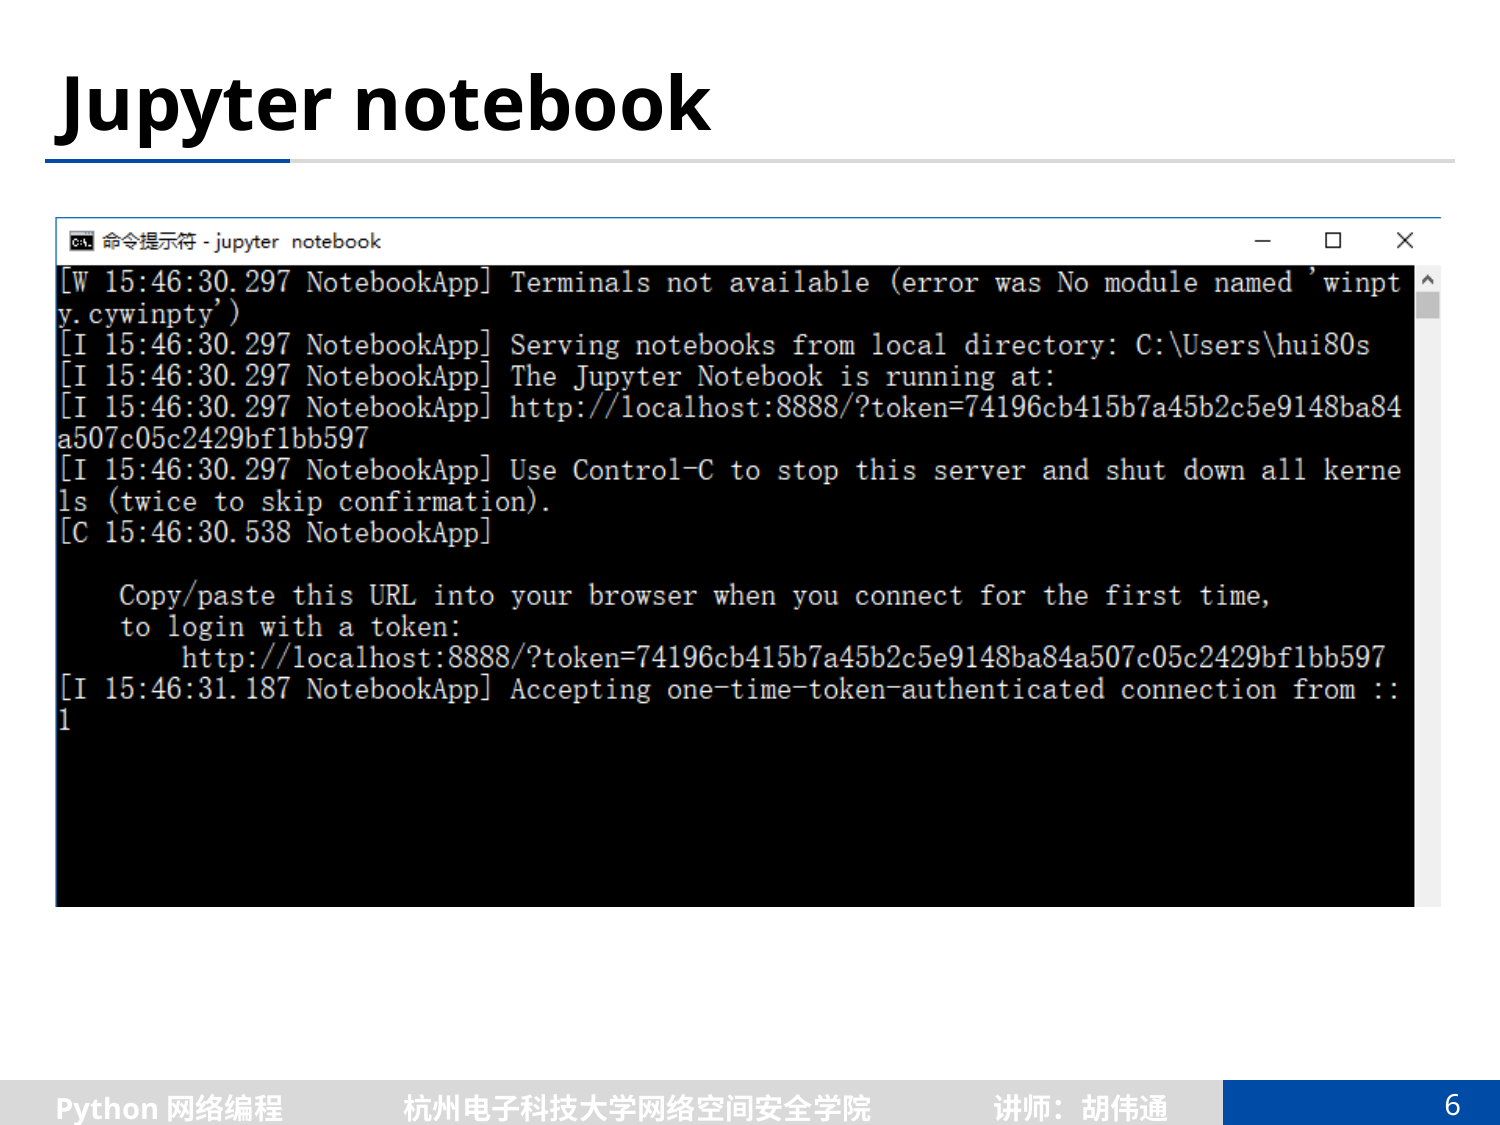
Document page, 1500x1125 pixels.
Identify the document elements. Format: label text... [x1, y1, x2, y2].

picture [54, 217, 1446, 908]
title Jupyter notebook [45, 42, 1425, 159]
